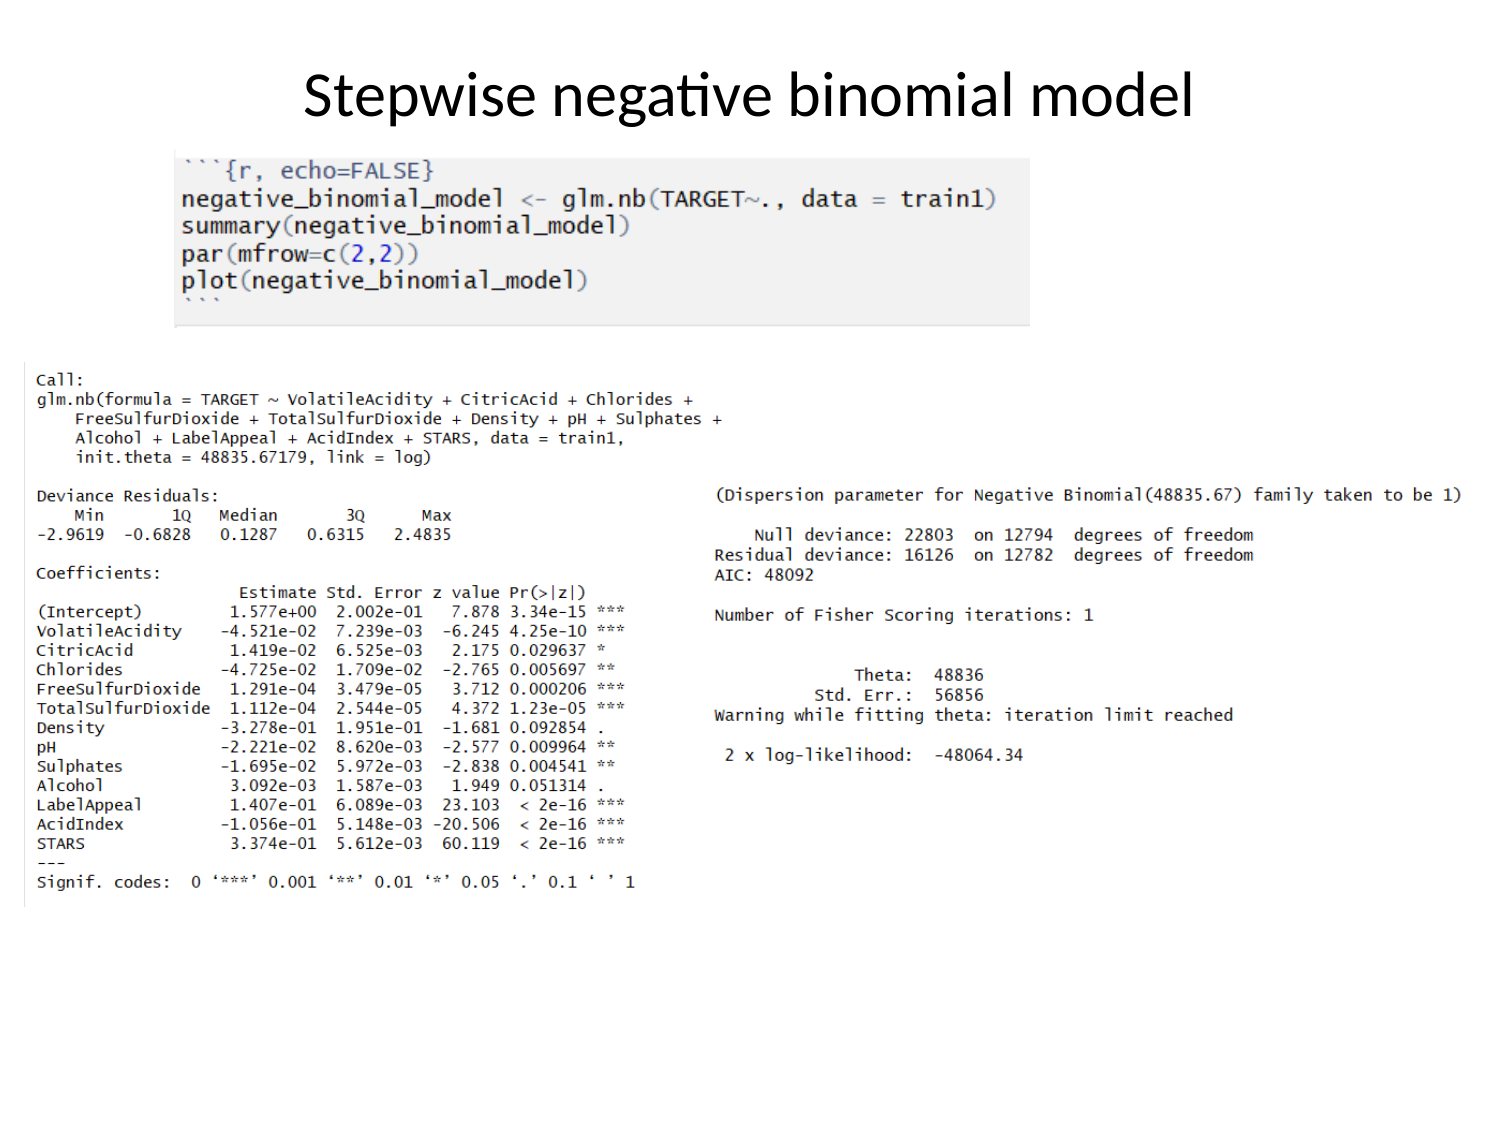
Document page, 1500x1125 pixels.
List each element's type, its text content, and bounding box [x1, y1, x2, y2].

picture [24, 362, 1476, 907]
picture [174, 149, 1030, 329]
title Stepwise negative binomial model [75, 45, 1425, 138]
